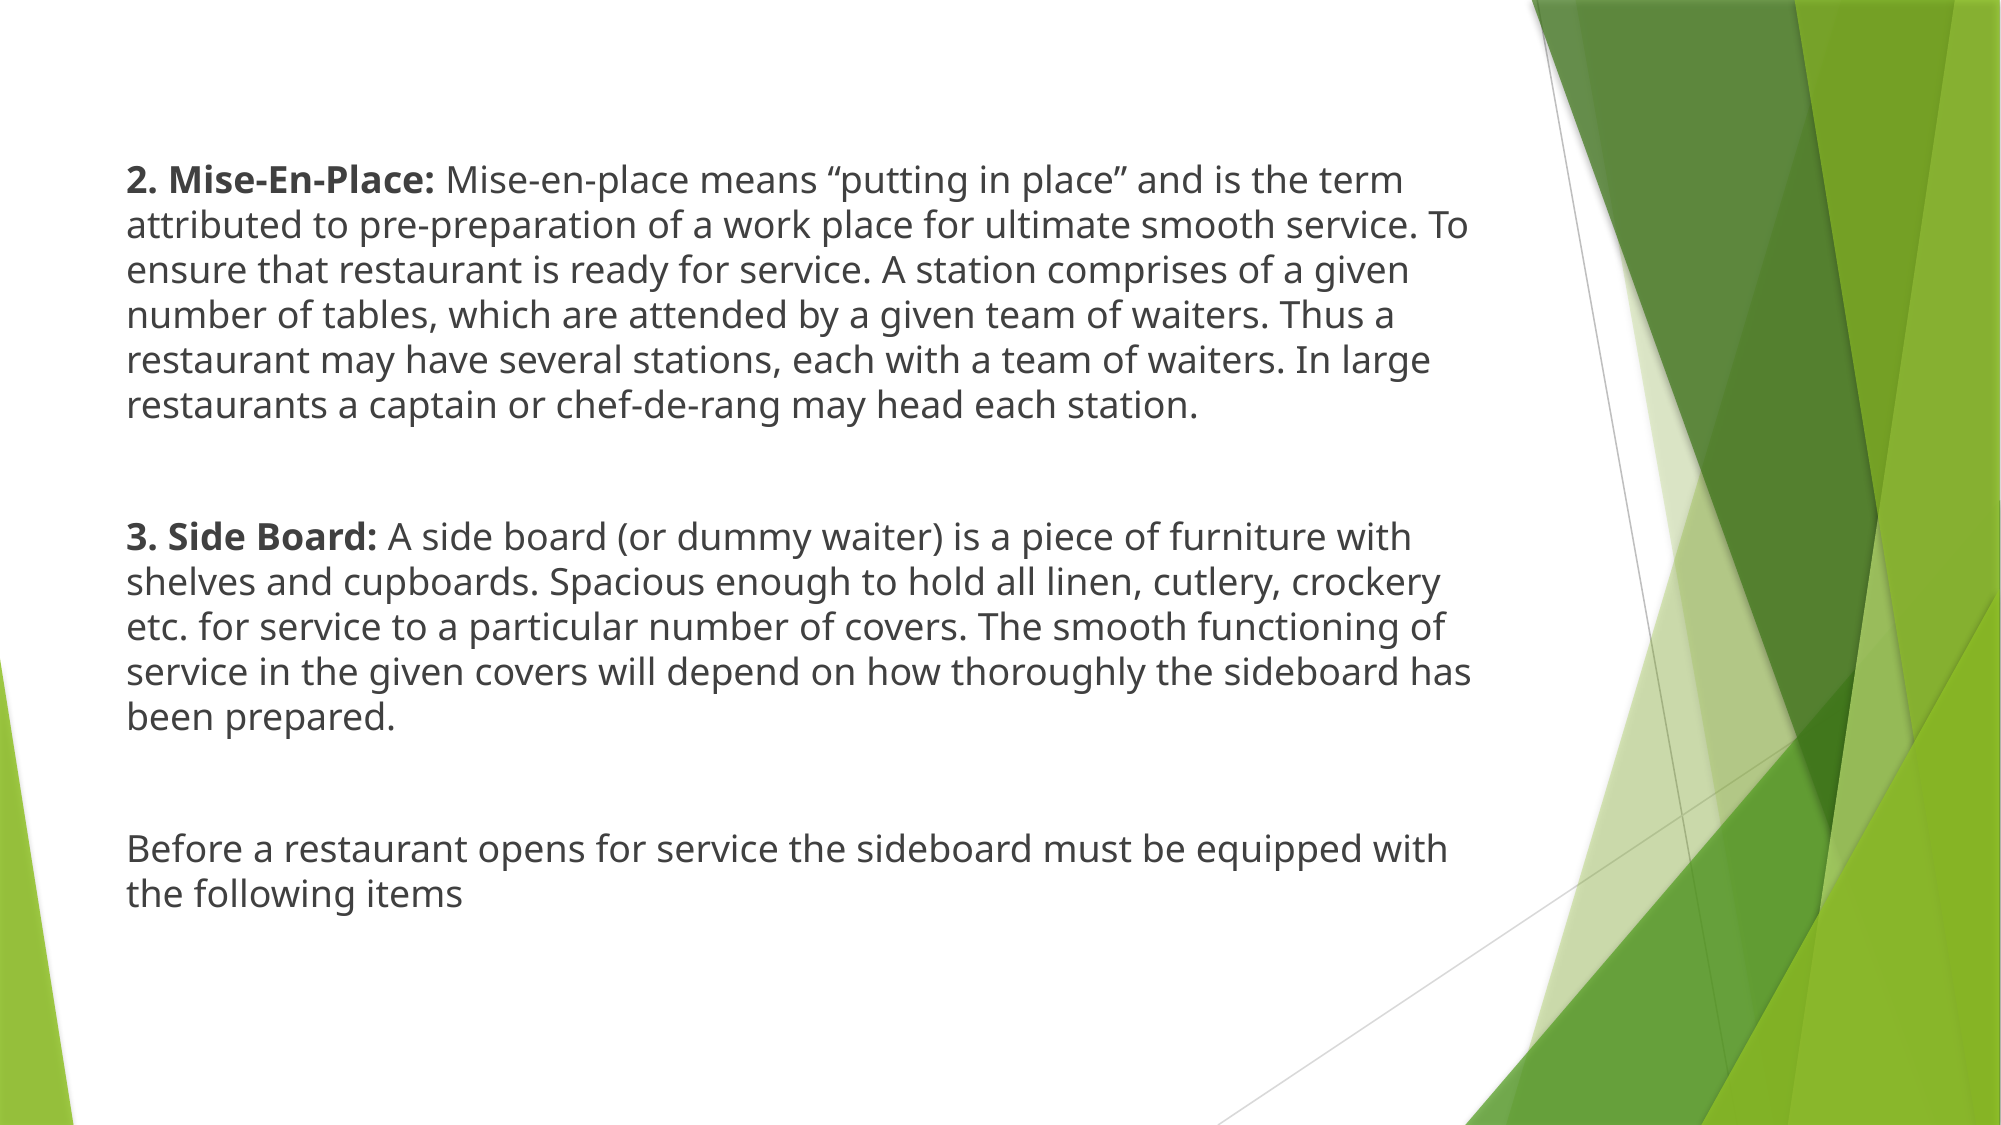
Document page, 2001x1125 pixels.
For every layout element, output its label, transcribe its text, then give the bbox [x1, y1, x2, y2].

list 2. Mise-En-Place: Mise-en-place means “putting in place” and is the term attributed to pre-preparation of a work place for ultimate smooth service. To ensure that restaurant is ready for service. A station comprises of a given number of tables, which are attended by a given team of waiters. Thus a restaurant may have several stations, each with a team of waiters. In large restaurants a captain or chef-de-rang may head each station. 3. Side Board: A side board (or dummy waiter) is a piece of furniture with shelves and cupboards. Spacious enough to hold all linen, cutlery, crockery etc. for service to a particular number of covers. The smooth functioning of service in the given covers will depend on how thoroughly the sideboard has been prepared. Before a restaurant opens for service the sideboard must be equipped with the following items [111, 149, 1522, 992]
